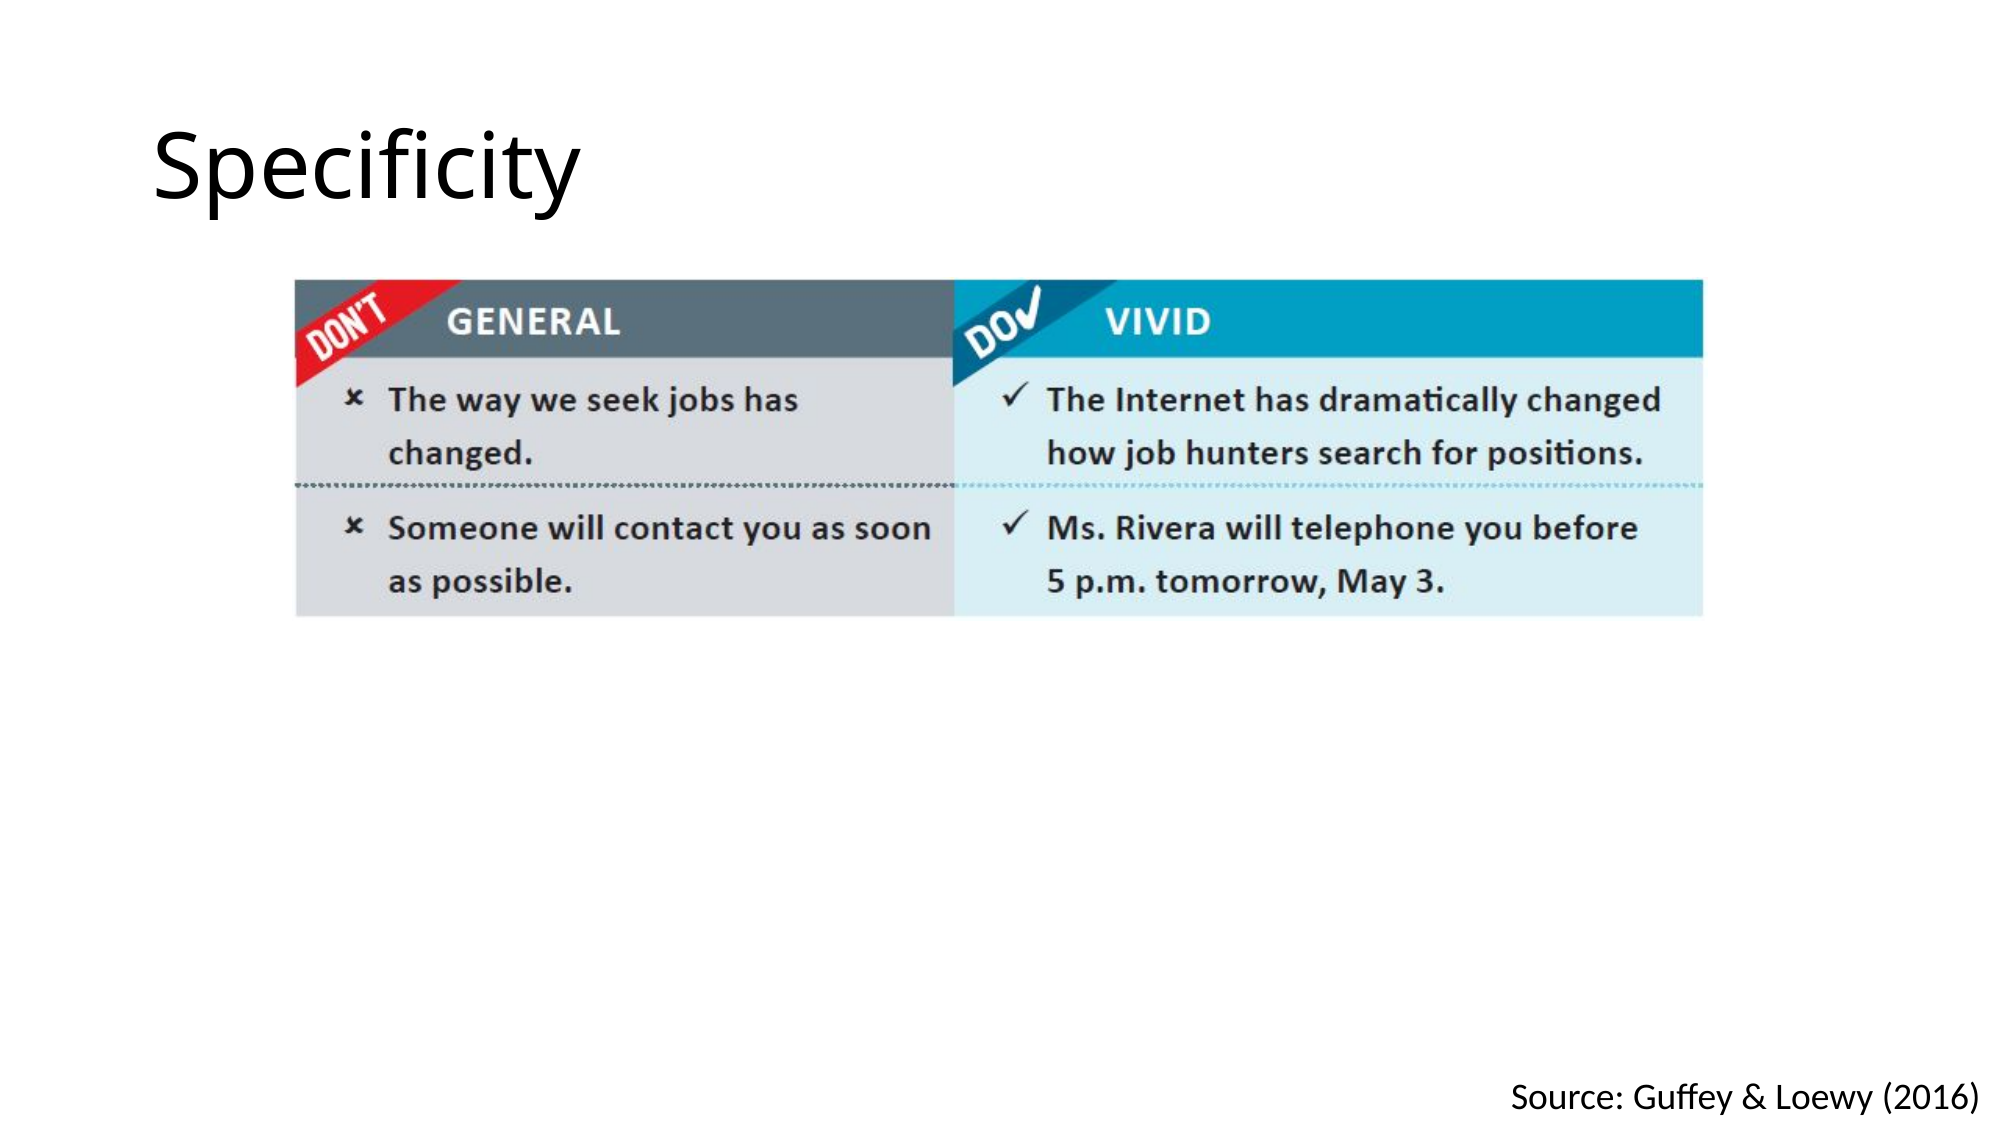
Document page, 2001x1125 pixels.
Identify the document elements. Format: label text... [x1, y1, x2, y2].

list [292, 277, 1708, 622]
title Specificity [137, 59, 1863, 278]
text_box Source: Guffey & Loewy (2016) [1496, 1064, 2000, 1125]
